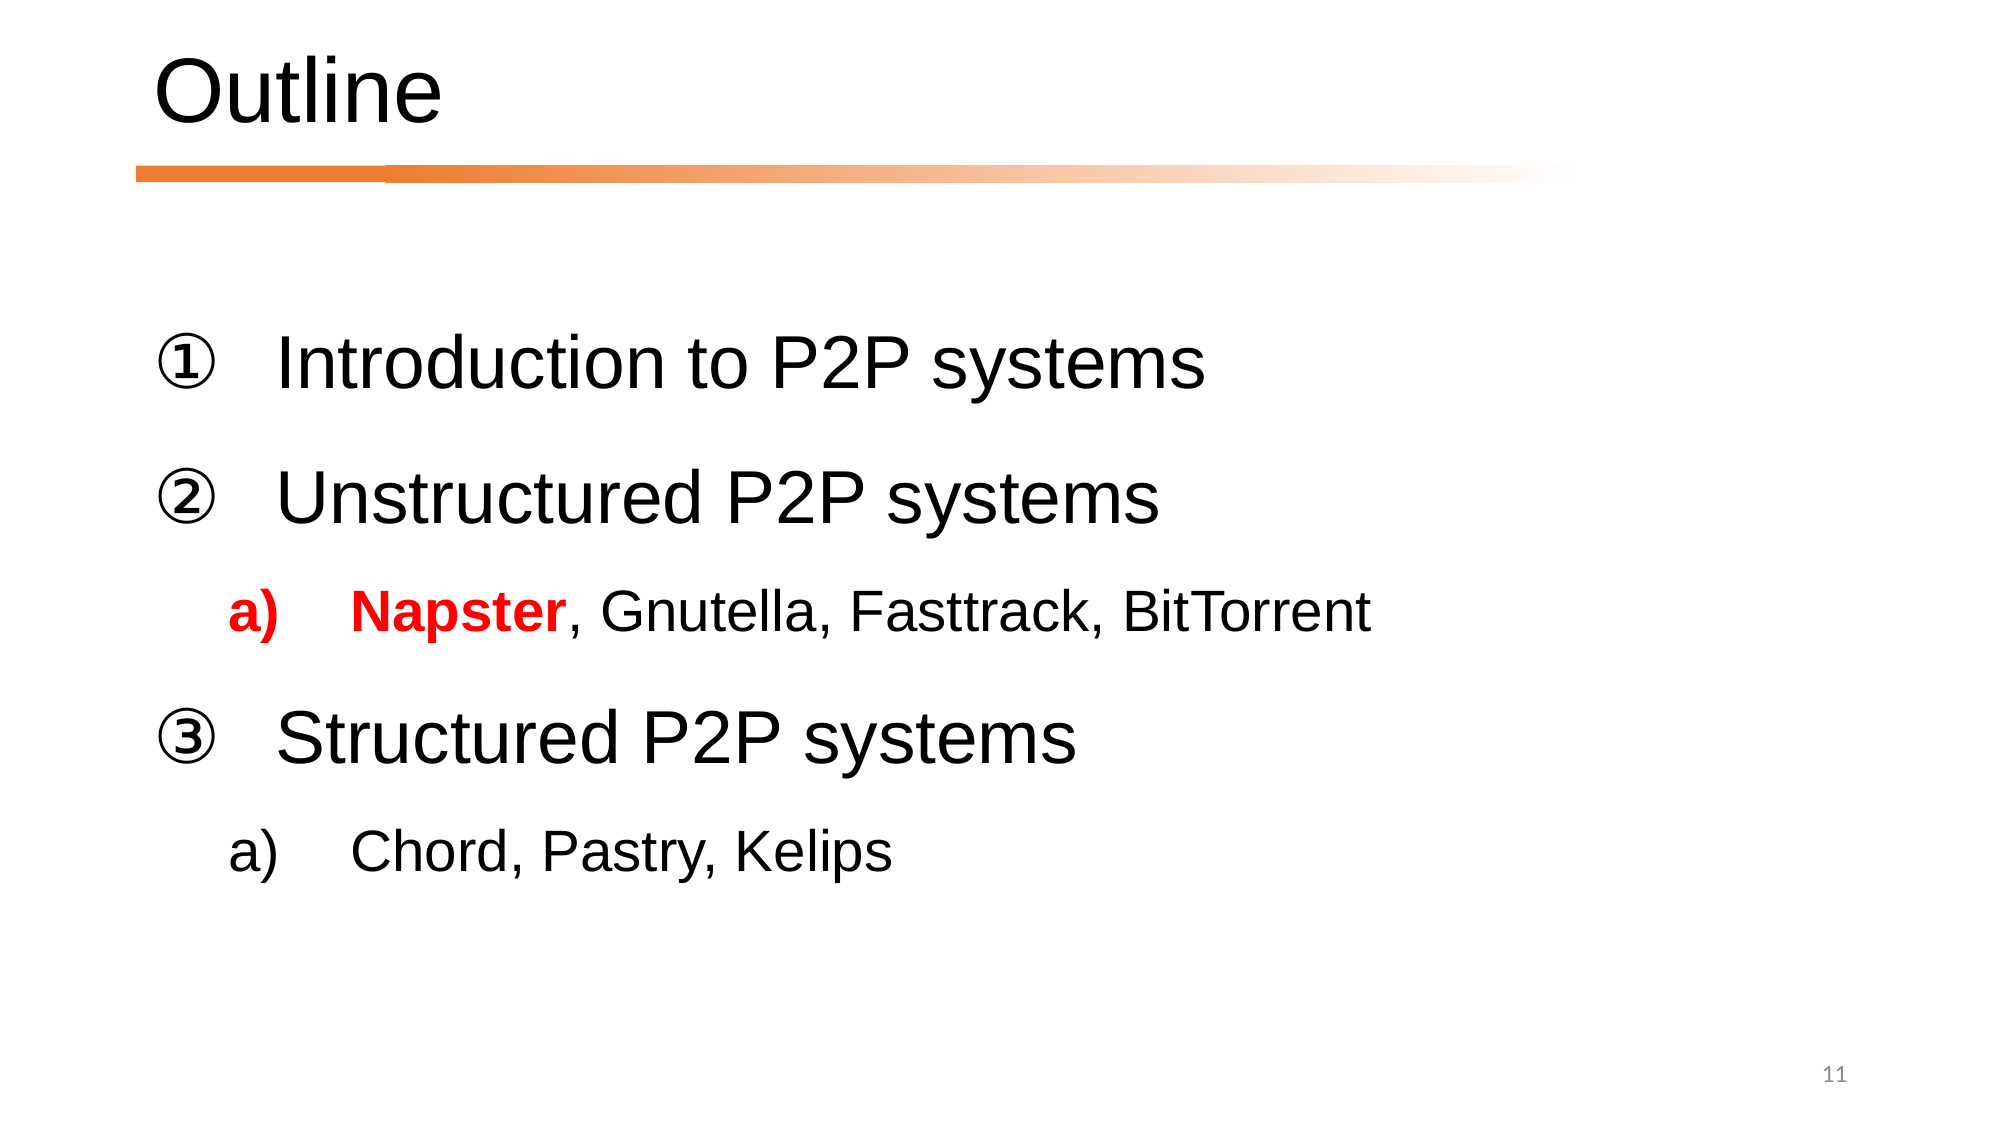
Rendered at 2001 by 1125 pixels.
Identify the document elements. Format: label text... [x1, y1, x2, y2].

title Outline [138, 25, 1810, 160]
slide_number 11 [1412, 1042, 1863, 1103]
text_box Introduction to P2P systems Unstructured P2P systems Napster, Gnutella, Fasttrack, BitTorrent Structured P2P systems Chord, Pastry, Kelips [138, 261, 1863, 891]
